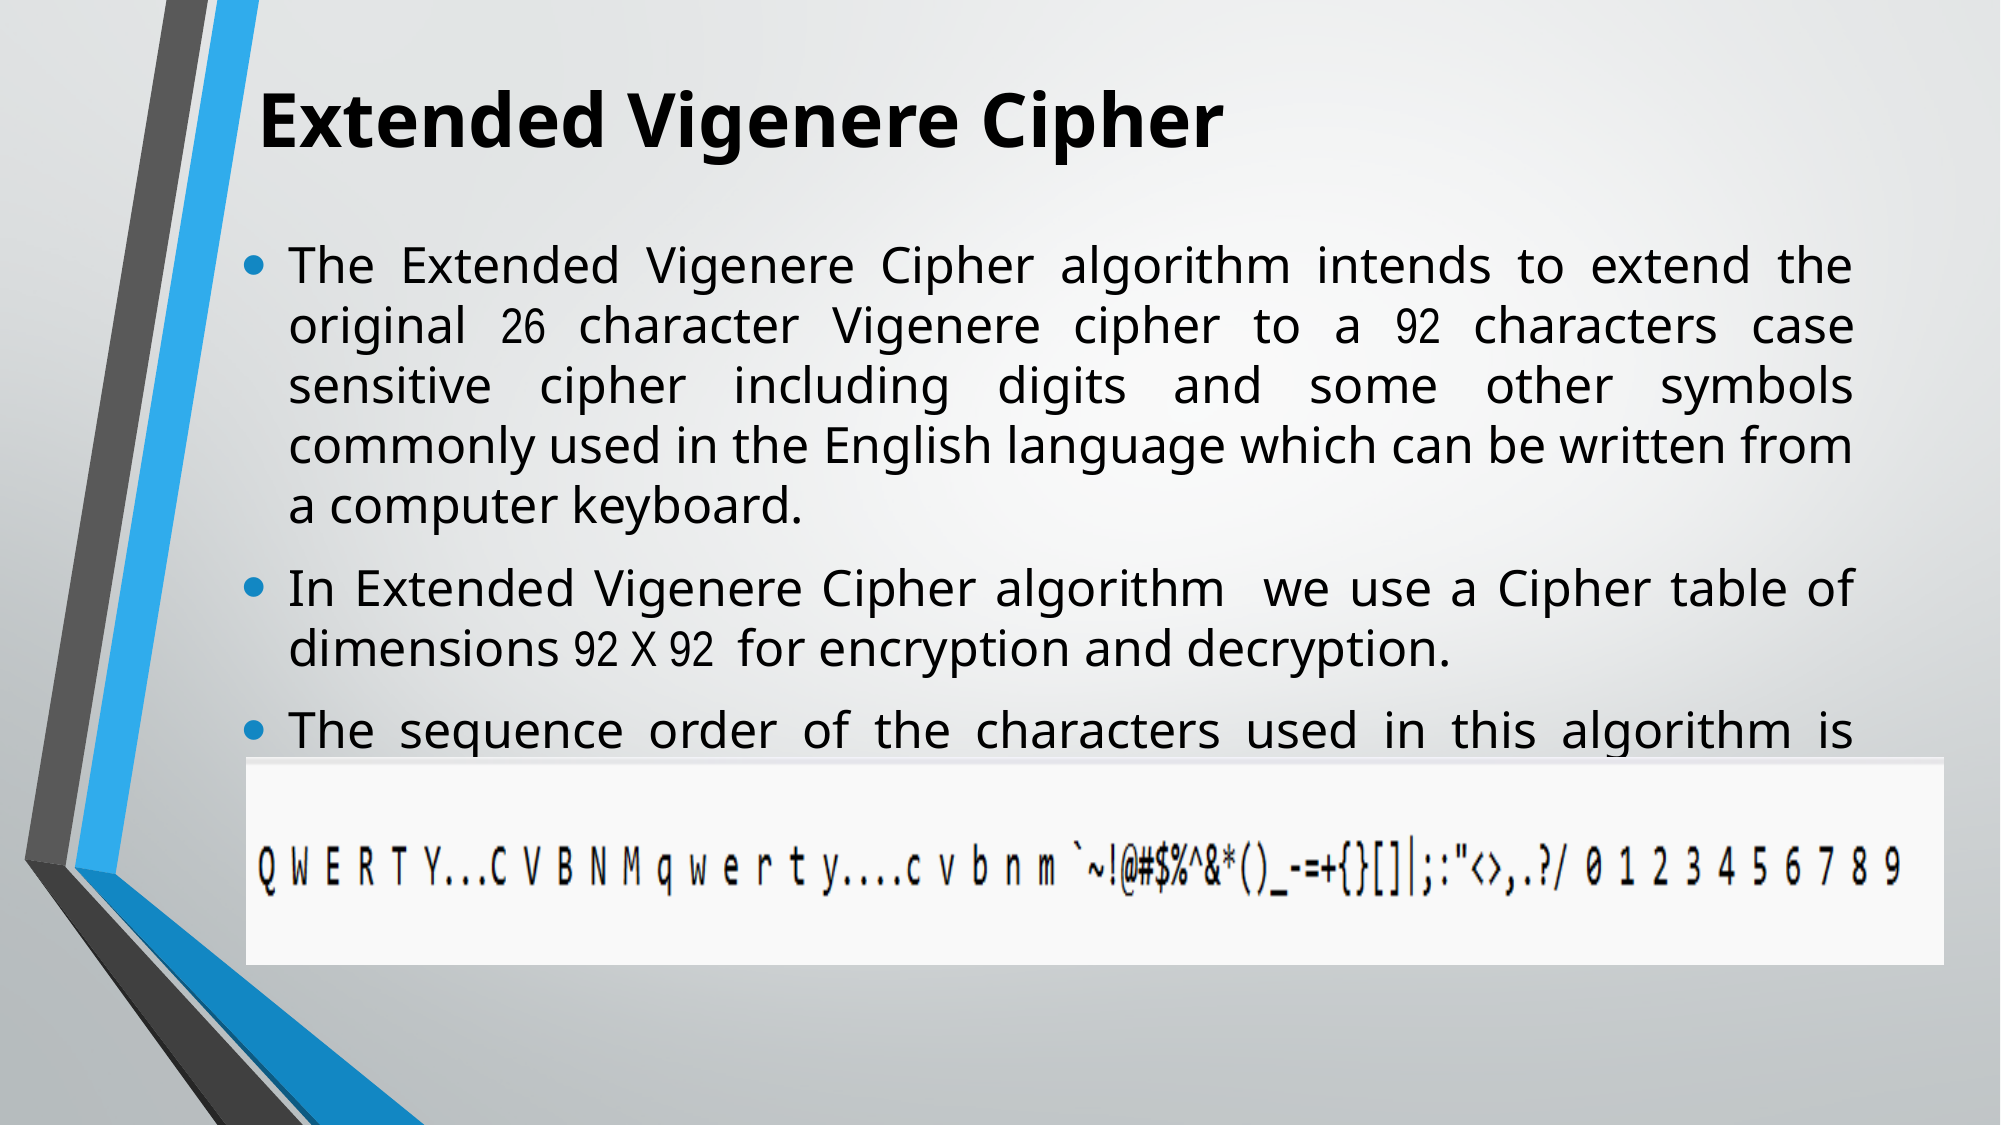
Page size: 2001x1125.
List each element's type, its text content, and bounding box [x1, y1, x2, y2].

picture [246, 757, 1944, 966]
text_box The Extended Vigenere Cipher algorithm intends to extend the original 26 character Vigenere cipher to a 92 characters case sensitive cipher including digits and some other symbols commonly used in the English language which can be written from a computer keyboard. In Extended Vigenere Cipher algorithm we use a Cipher table of dimensions 92 X 92 for encryption and decryption. The sequence order of the characters used in this algorithm is shown below: [226, 226, 1871, 899]
text_box Extended Vigenere Cipher [0, 65, 1335, 171]
